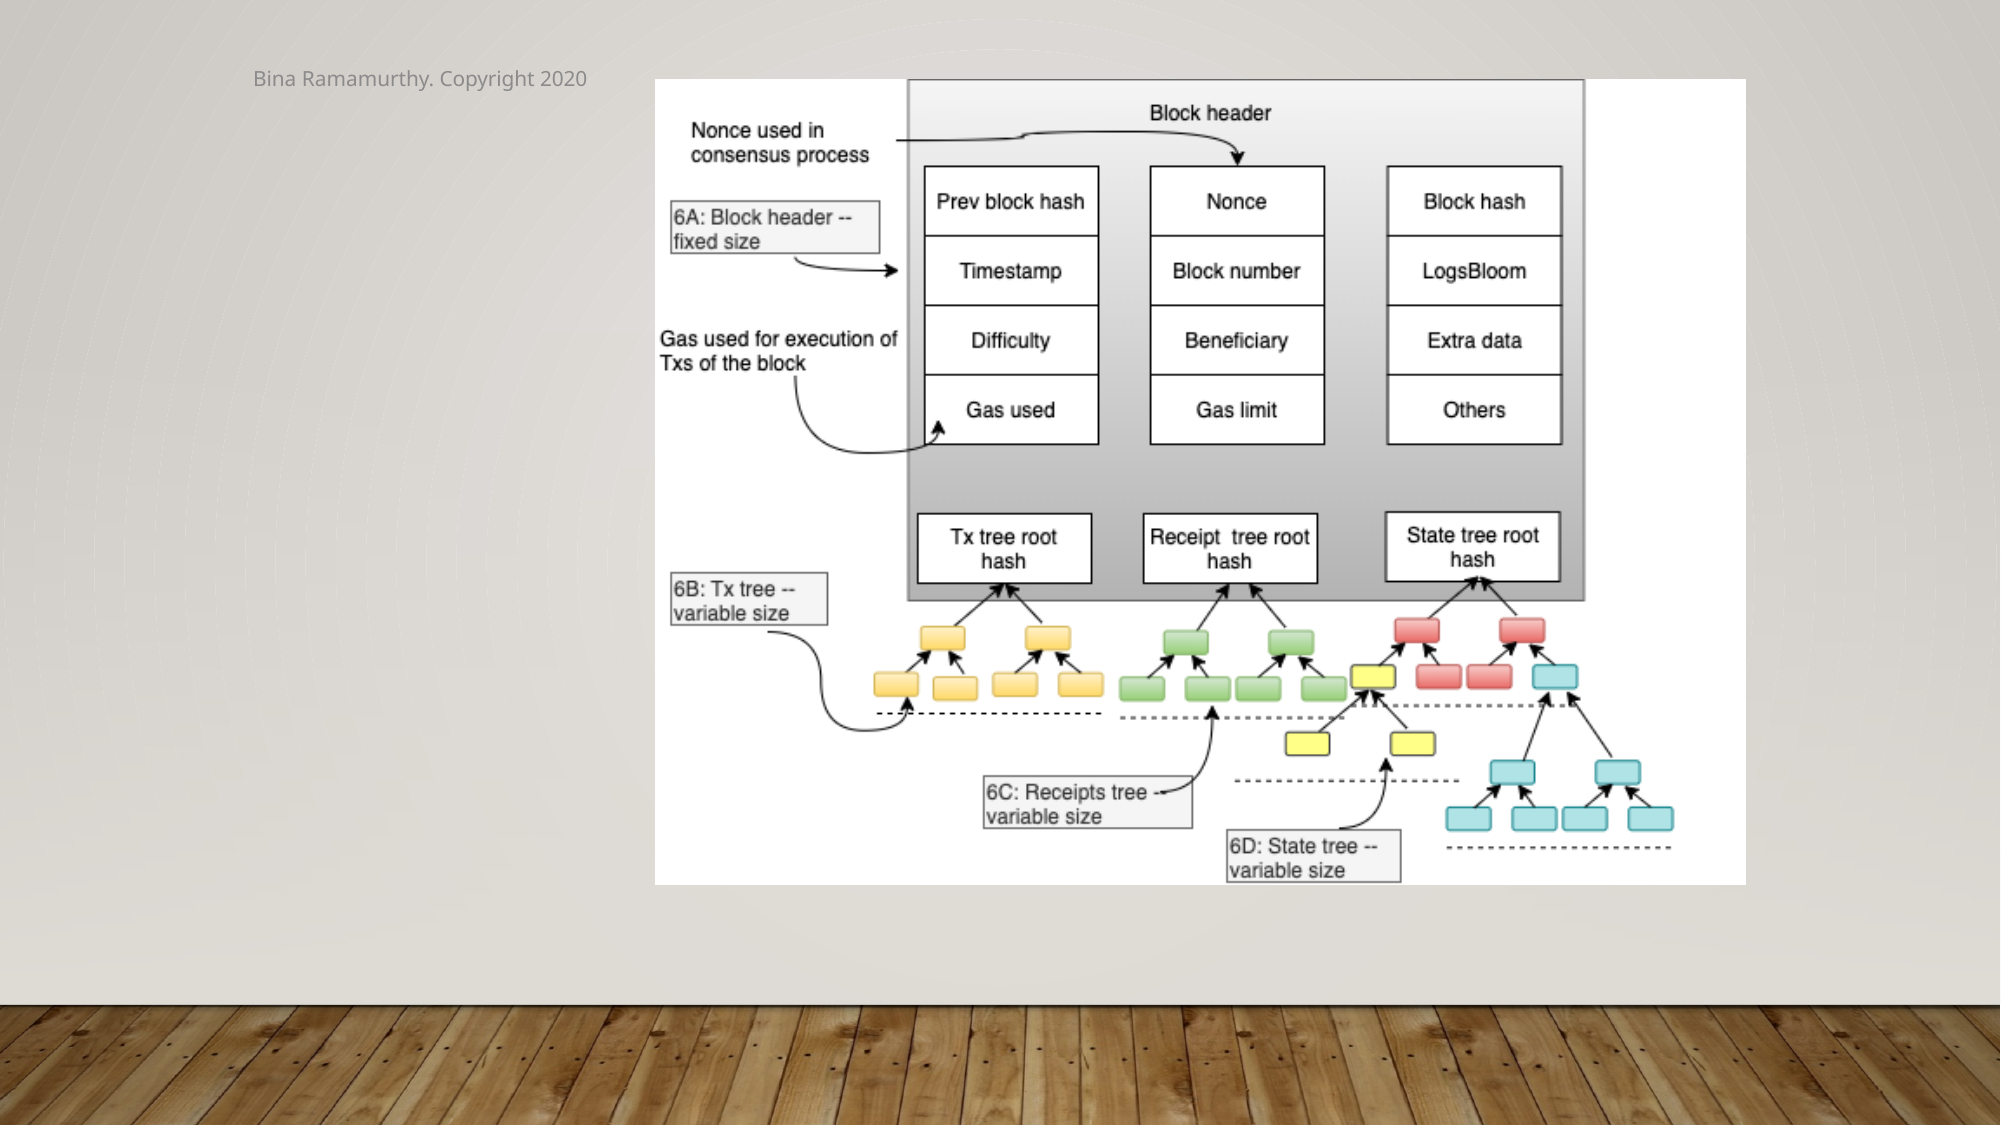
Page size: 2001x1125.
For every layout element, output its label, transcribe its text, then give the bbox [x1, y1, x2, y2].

picture [655, 79, 1746, 885]
picture [0, 1005, 2000, 1125]
footer Bina Ramamurthy. Copyright 2020 [238, 54, 1213, 105]
